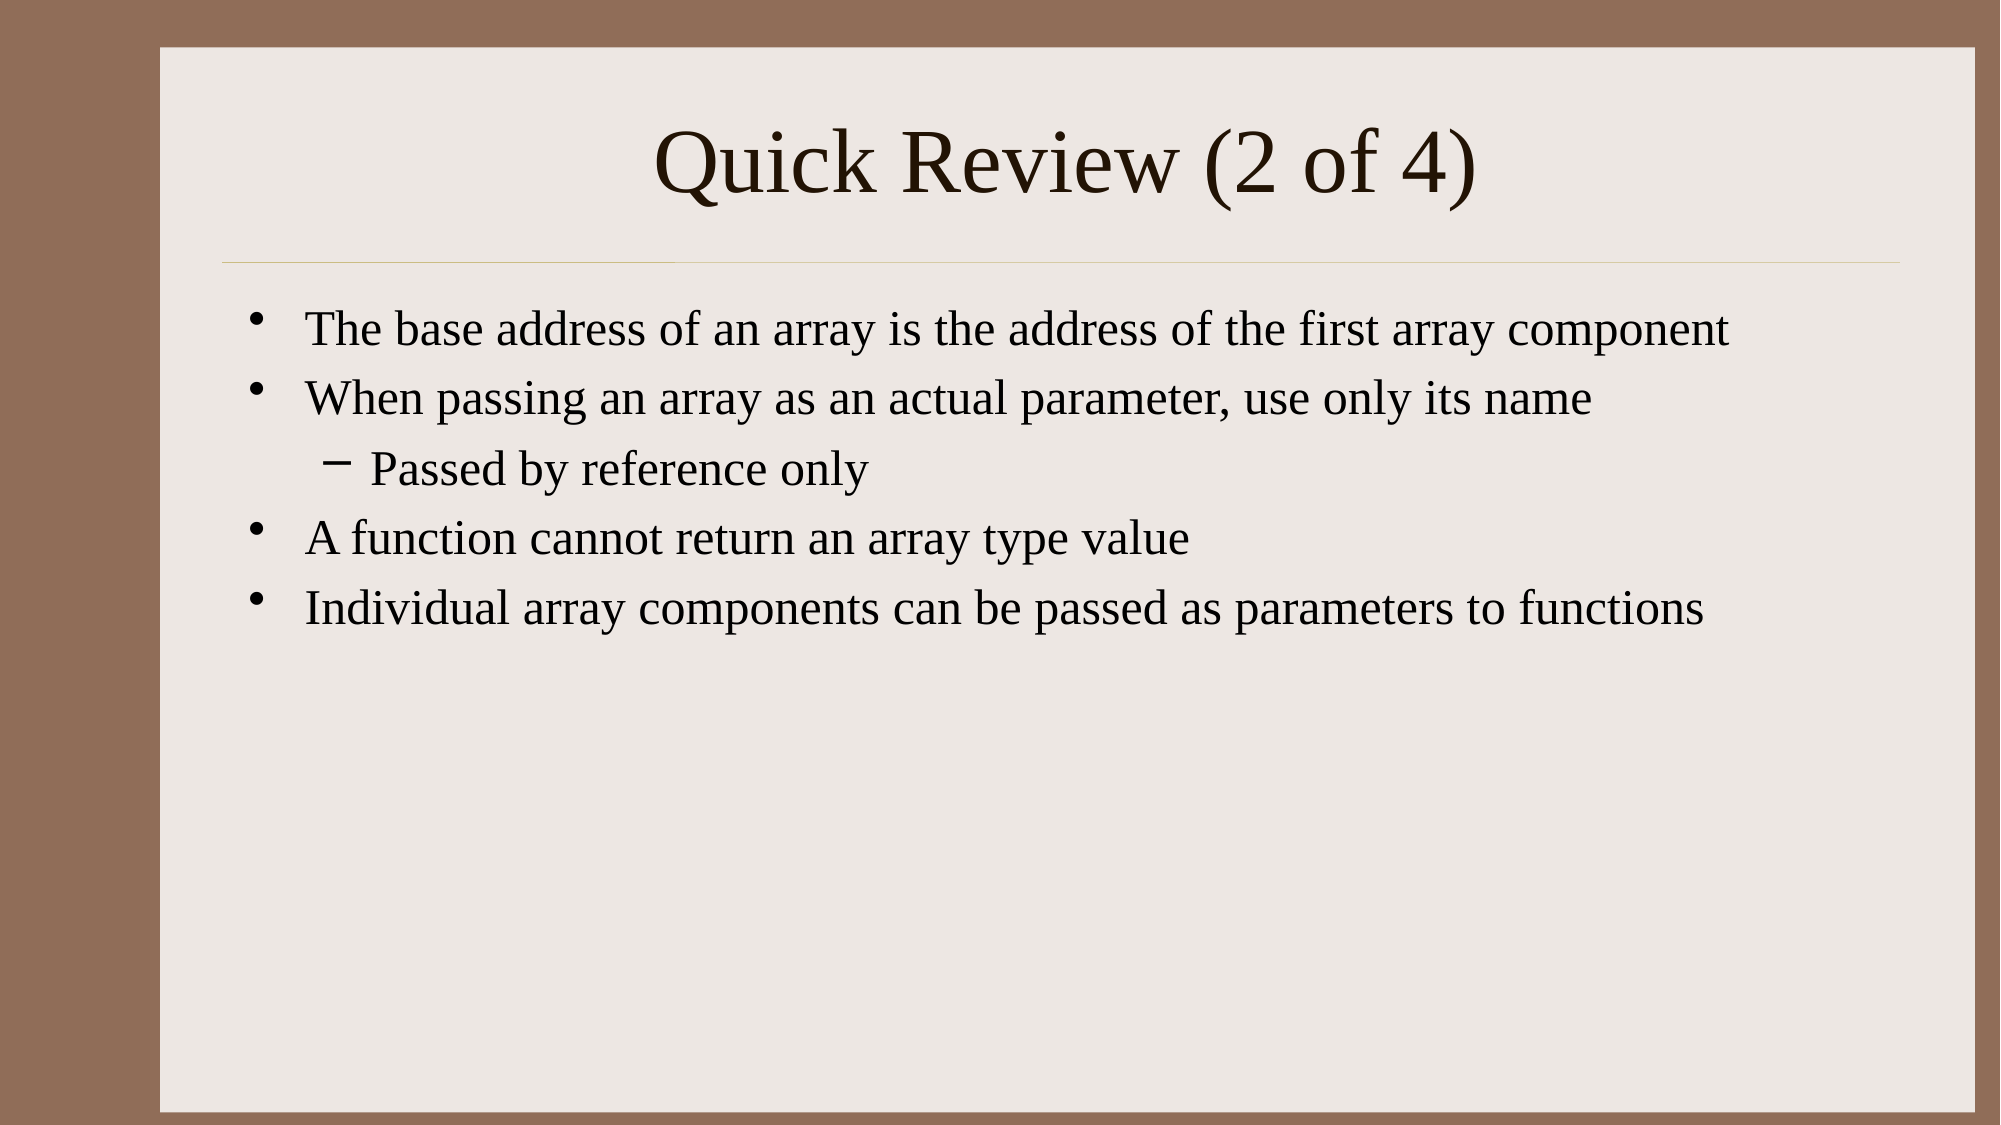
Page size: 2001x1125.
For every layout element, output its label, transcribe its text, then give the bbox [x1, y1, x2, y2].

list The base address of an array is the address of the first array component When passing an array as an actual parameter, use only its name Passed by reference only A function cannot return an array type value Individual array components can be passed as parameters to functions [233, 287, 1900, 963]
title Quick Review (2 of 4) [233, 62, 1900, 250]
